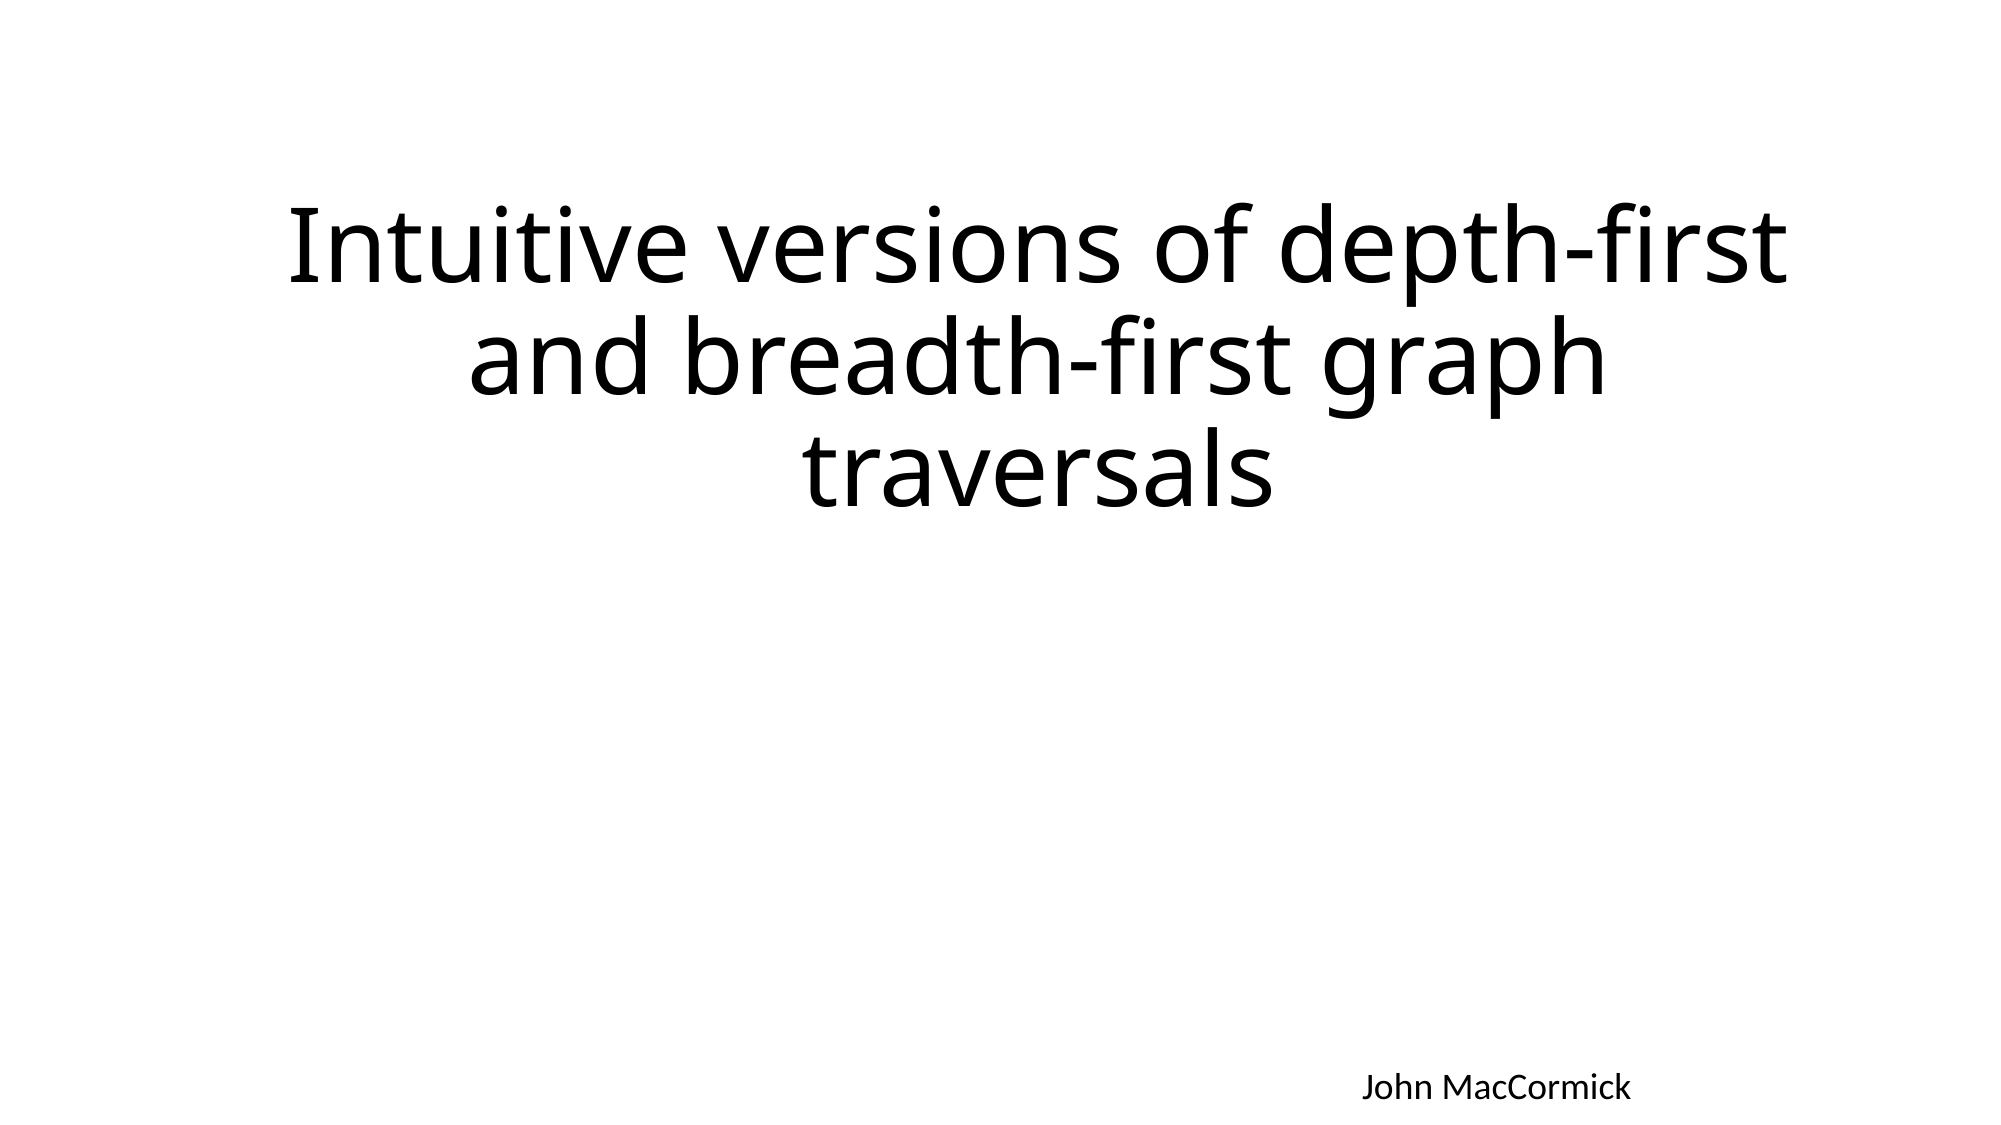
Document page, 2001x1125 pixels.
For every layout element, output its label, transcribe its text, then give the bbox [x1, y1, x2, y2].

title Intuitive versions of depth-first and breadth-first graph traversals [249, 184, 1829, 537]
text_box John MacCormick [1347, 1054, 1647, 1115]
